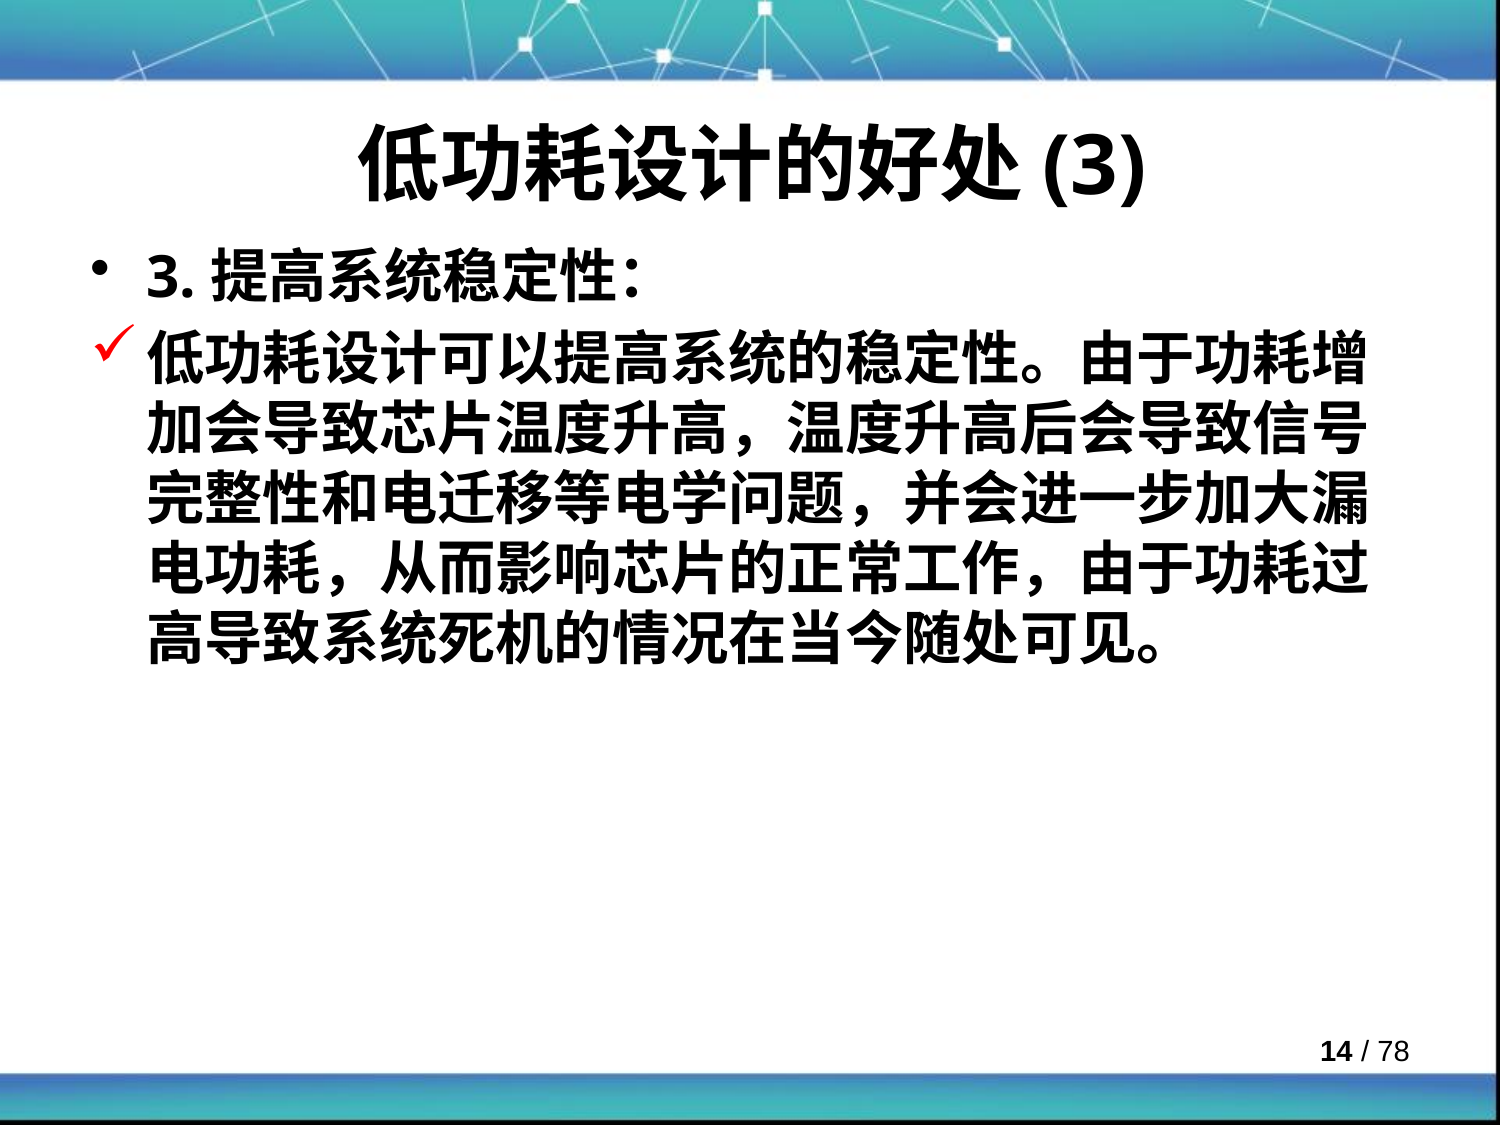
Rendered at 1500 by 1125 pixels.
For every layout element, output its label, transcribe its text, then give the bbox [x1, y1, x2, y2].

picture [0, 0, 1500, 1125]
slide_number / 78 [1074, 1024, 1425, 1103]
title 低功耗设计的好处(3) [76, 101, 1428, 221]
list 3.提高系统稳定性： 低功耗设计可以提高系统的稳定性。由于功耗增加会导致芯片温度升高，温度升高后会导致信号完整性和电迁移等电学问题，并会进一步加大漏电功耗，从而影响芯片的正常工作，由于功耗过高导致系统死机的情况在当今随处可见。 [74, 231, 1426, 1006]
